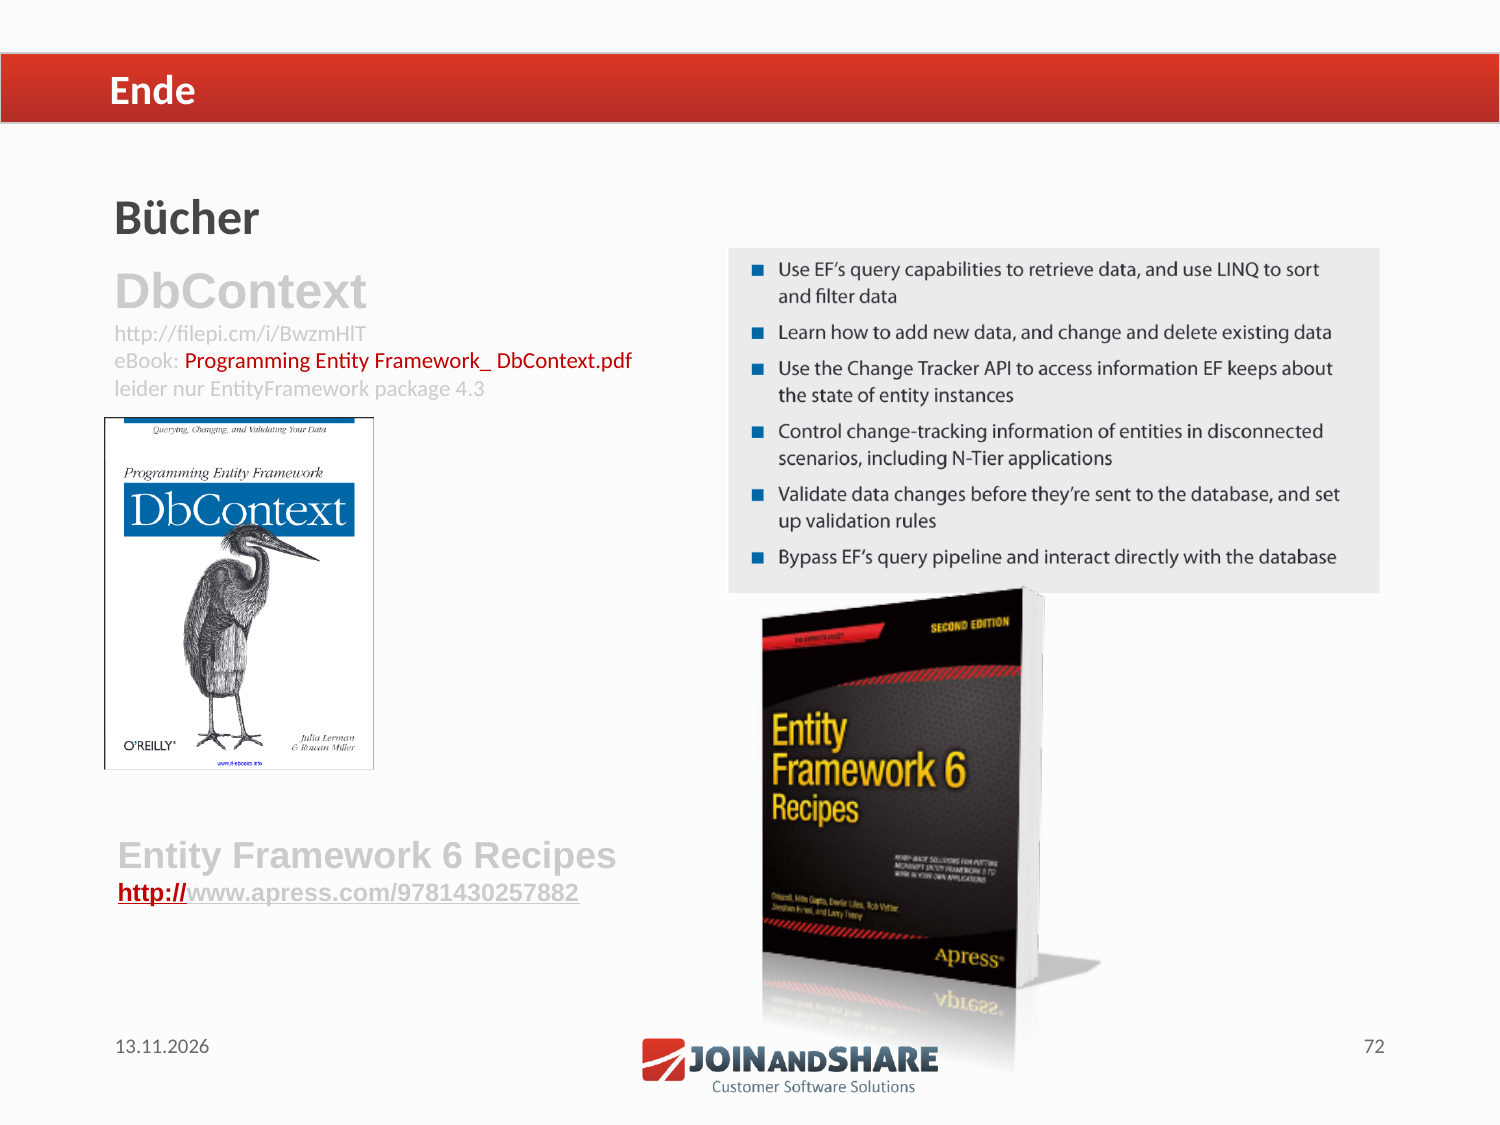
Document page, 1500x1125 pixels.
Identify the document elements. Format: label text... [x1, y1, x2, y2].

picture [104, 417, 374, 770]
text_box Entity Framework 6 Recipes http://www.apress.com/9781430257882 [102, 824, 633, 914]
text_box DbContext http://filepi.cm/i/BwzmHlT eBook: Programming Entity Framework_ DbContext.pdf leider nur EntityFramework package 4.3 [99, 250, 648, 454]
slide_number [99, 1024, 401, 1101]
picture [624, 248, 1380, 1098]
list Bücher [99, 187, 1400, 1000]
slide_number 72 [1237, 1024, 1401, 1101]
title Ende [94, 53, 1413, 124]
